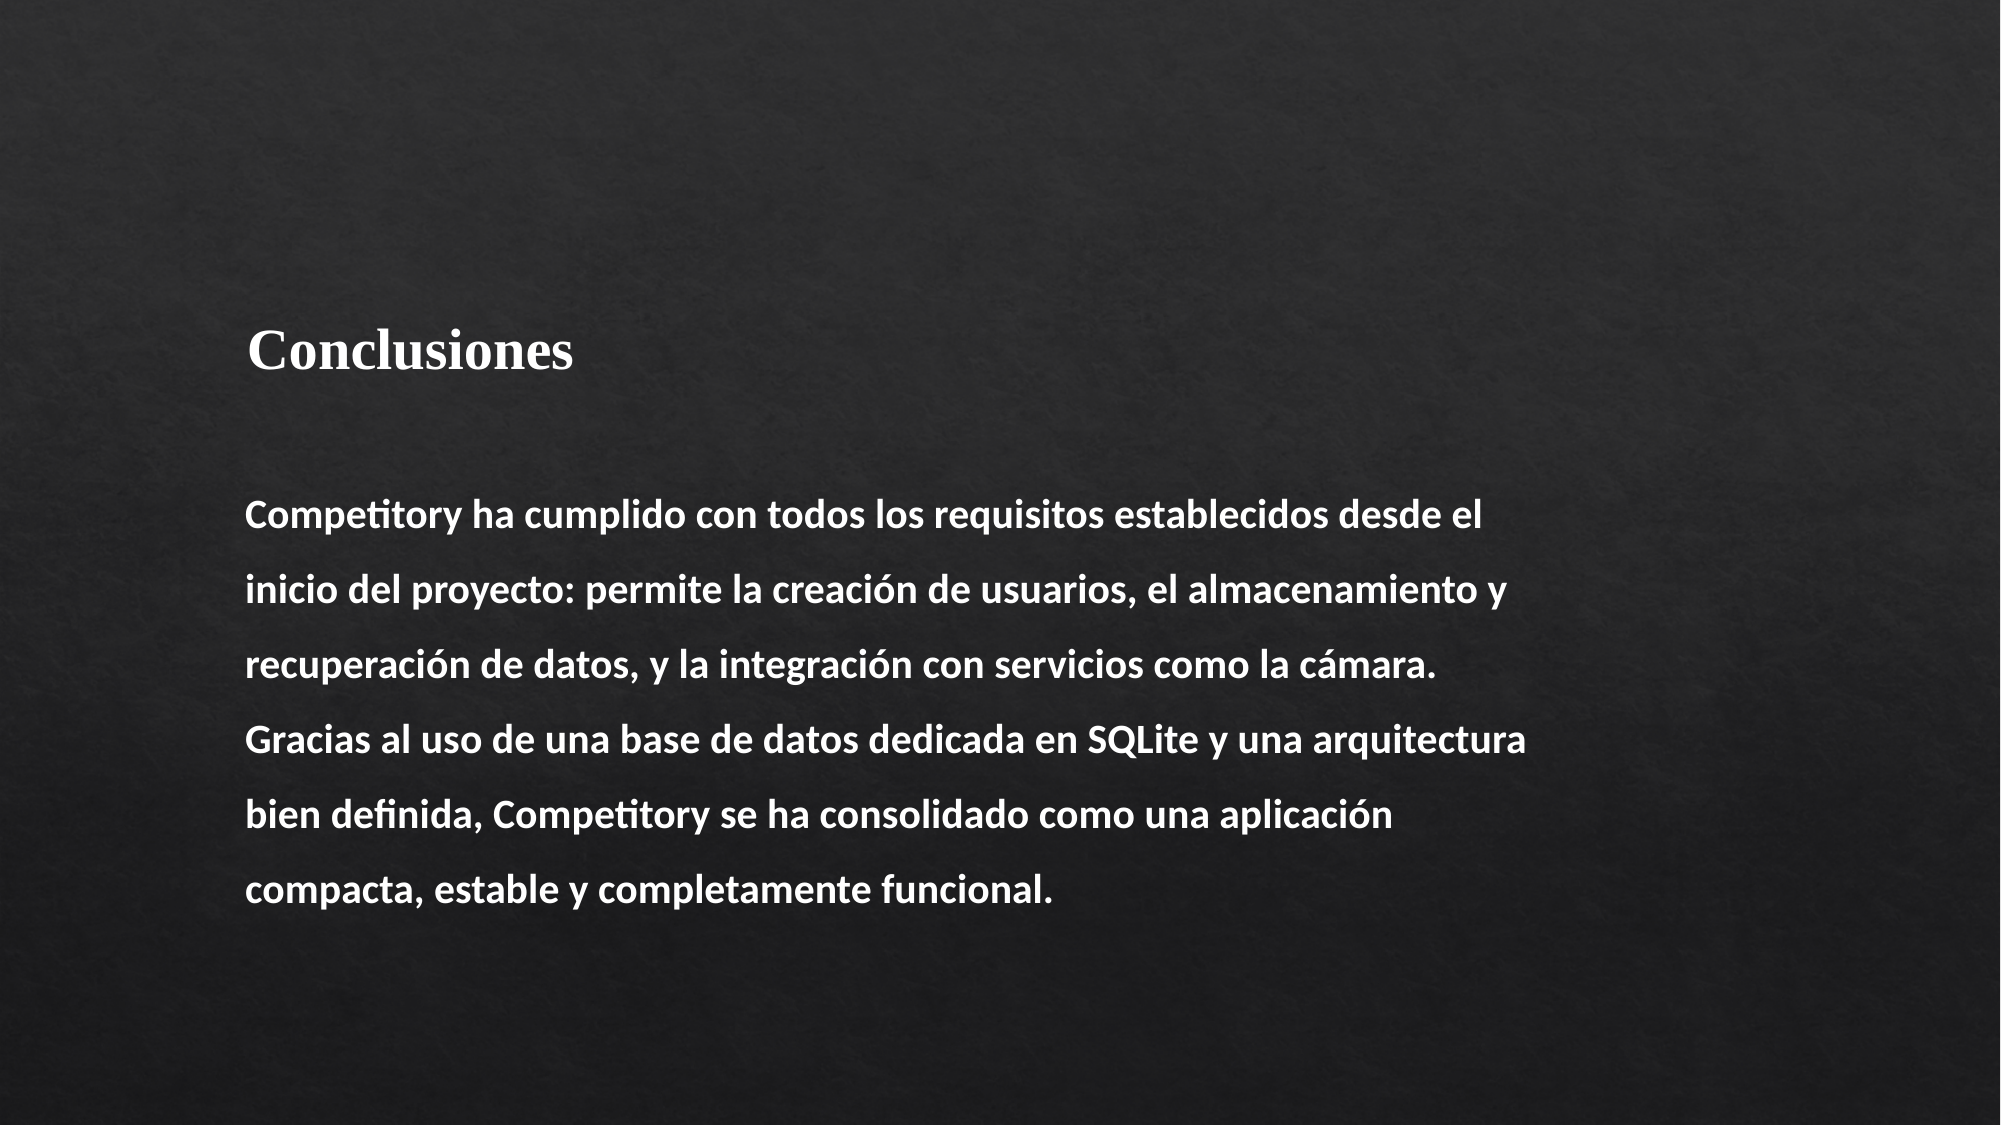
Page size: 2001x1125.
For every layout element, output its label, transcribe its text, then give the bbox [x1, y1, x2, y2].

text_box Competitory ha cumplido con todos los requisitos establecidos desde el inicio del proyecto: permite la creación de usuarios, el almacenamiento y recuperación de datos, y la integración con servicios como la cámara. Gracias al uso de una base de datos dedicada en SQLite y una arquitectura bien definida, Competitory se ha consolidado como una aplicación compacta, estable y completamente funcional. [230, 454, 1583, 919]
text_box Conclusiones [232, 303, 590, 389]
